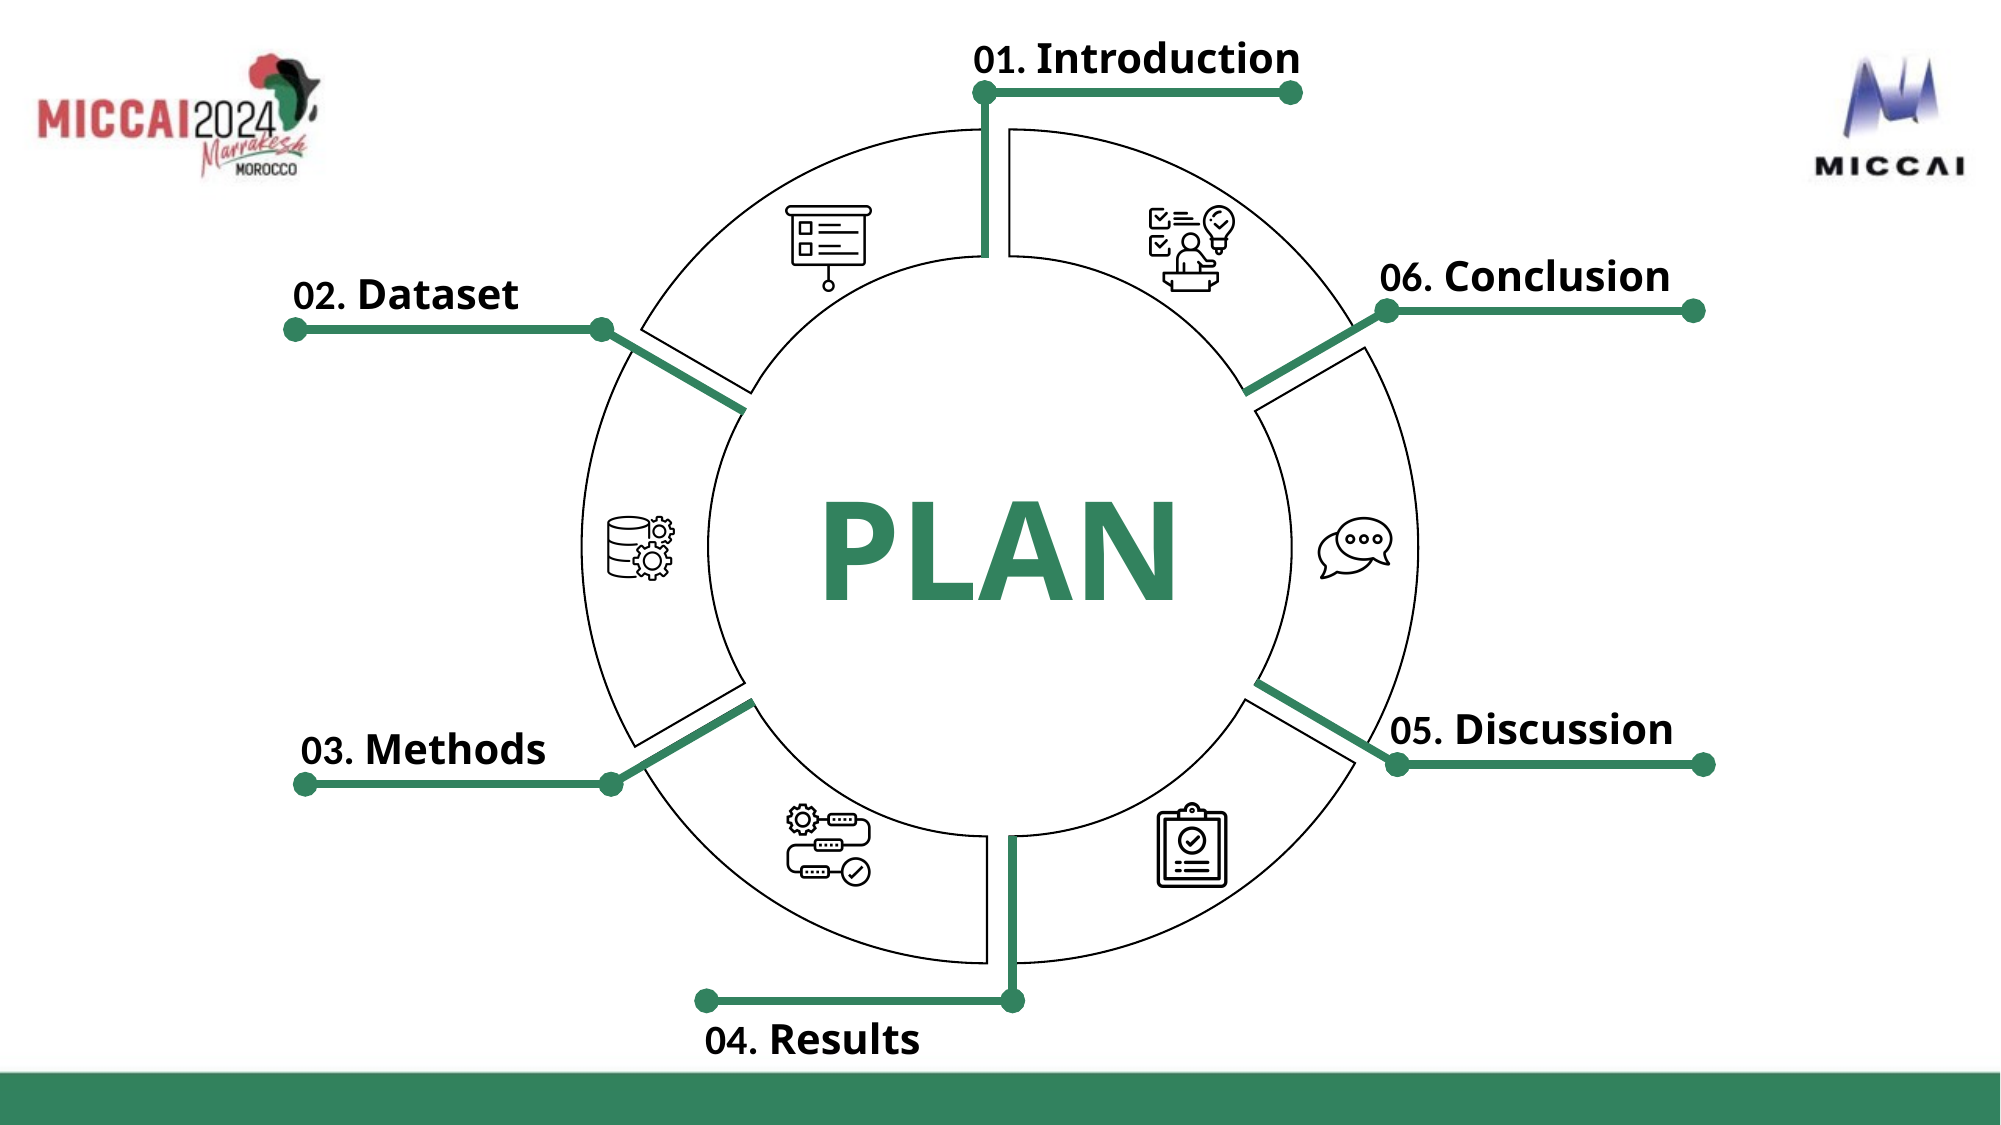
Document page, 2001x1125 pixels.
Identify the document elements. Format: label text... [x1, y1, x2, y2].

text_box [287, 260, 602, 330]
text_box 04. Results [690, 1005, 936, 1070]
text_box [683, 705, 989, 965]
text_box [1253, 346, 1420, 681]
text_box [297, 715, 612, 785]
text_box [1008, 128, 1315, 389]
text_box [1379, 242, 1694, 311]
text_box [644, 749, 682, 823]
text_box [1316, 271, 1353, 346]
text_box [1389, 695, 1704, 765]
text_box [580, 352, 747, 749]
text_box [1017, 698, 1356, 965]
picture [0, 0, 2001, 1125]
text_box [976, 23, 1299, 93]
text_box [639, 128, 981, 395]
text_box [1255, 681, 1398, 765]
text_box PLAN [799, 455, 1201, 636]
